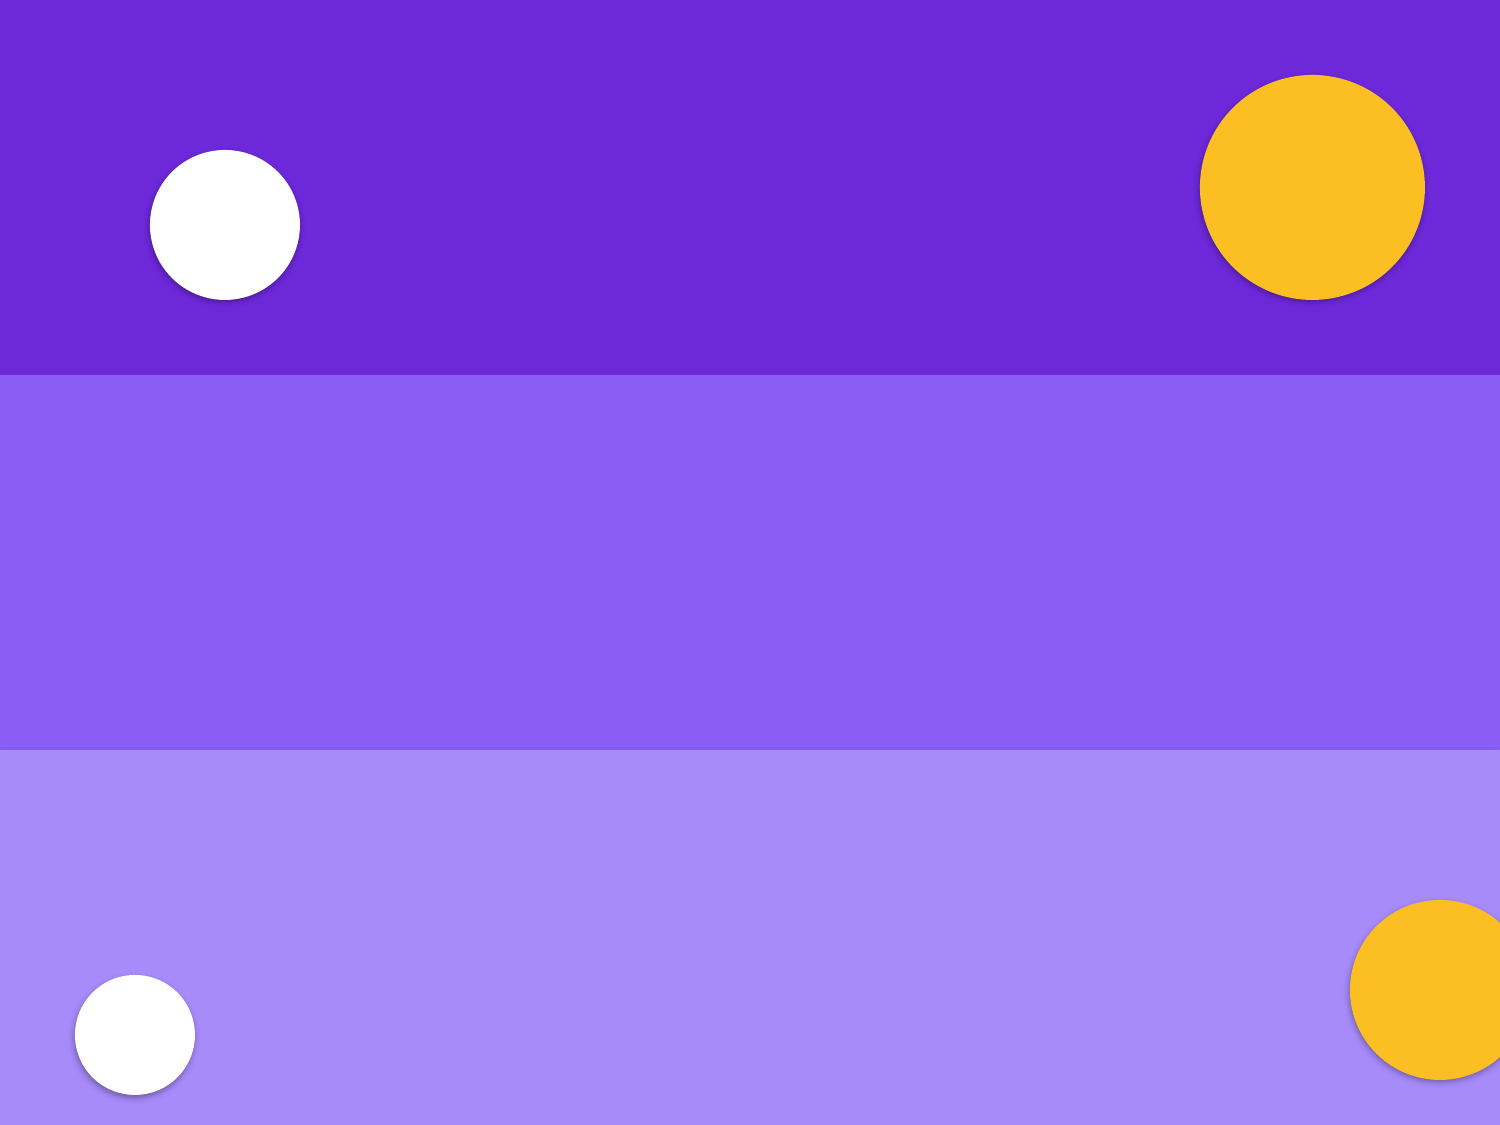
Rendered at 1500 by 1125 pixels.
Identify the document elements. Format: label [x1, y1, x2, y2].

text_box [0, 749, 1500, 1125]
text_box [149, 149, 301, 301]
text_box [1349, 899, 1500, 1081]
text_box [74, 974, 196, 1096]
text_box [0, 374, 1500, 749]
text_box [0, 0, 1500, 374]
text_box [1199, 74, 1426, 301]
